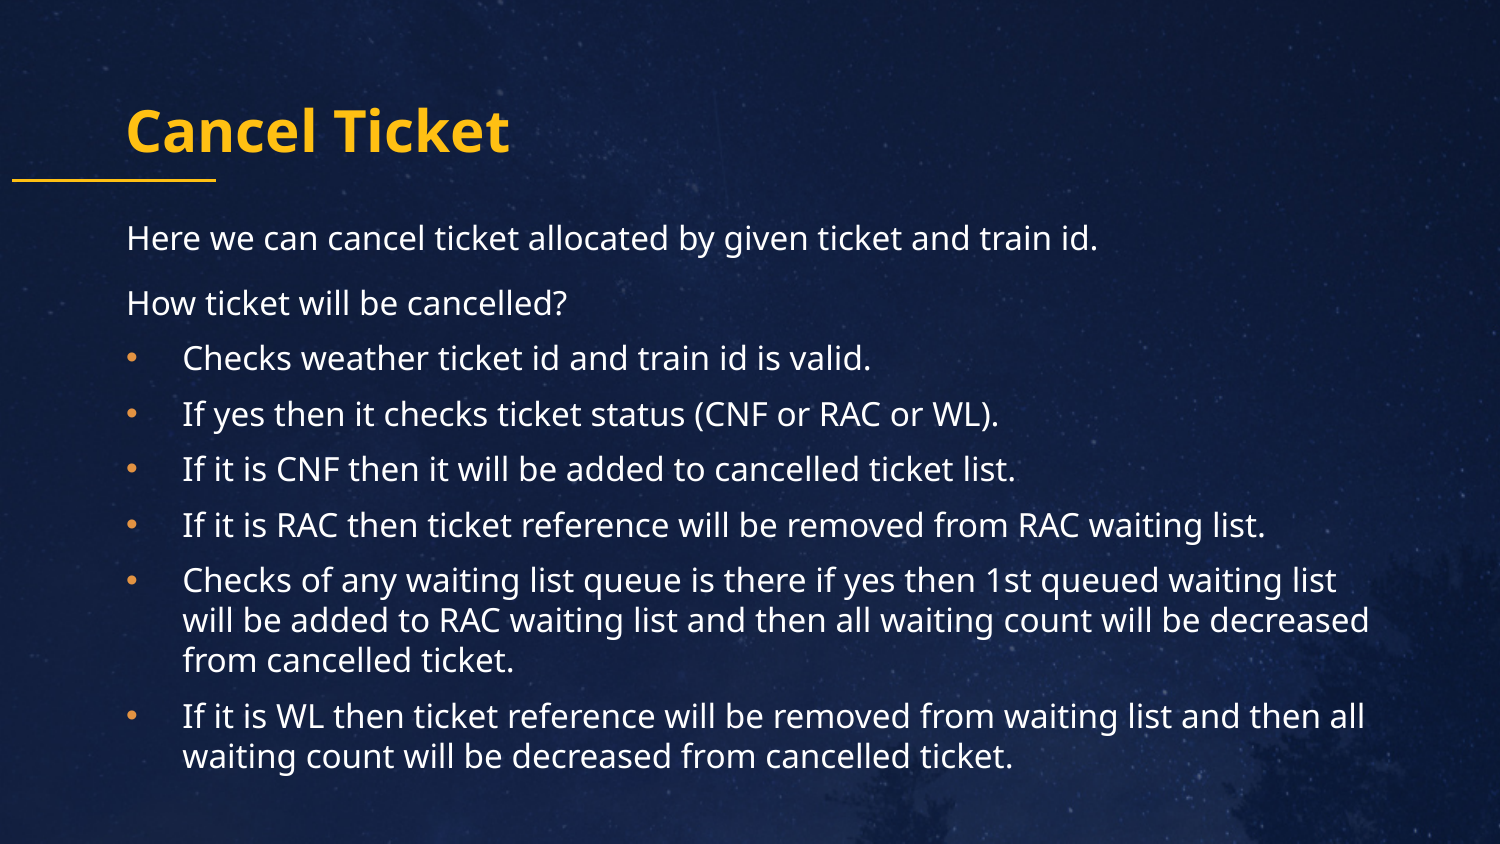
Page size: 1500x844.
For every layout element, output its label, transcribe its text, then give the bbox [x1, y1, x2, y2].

list Here we can cancel ticket allocated by given ticket and train id. How ticket will be cancelled? Checks weather ticket id and train id is valid. If yes then it checks ticket status (CNF or RAC or WL). If it is CNF then it will be added to cancelled ticket list. If it is RAC then ticket reference will be removed from RAC waiting list. Checks of any waiting list queue is there if yes then 1st queued waiting list will be added to RAC waiting list and then all waiting count will be decreased from cancelled ticket. If it is WL then ticket reference will be removed from waiting list and then all waiting count will be decreased from cancelled ticket. [110, 201, 1391, 819]
picture [0, 0, 1500, 844]
title Cancel Ticket [110, 78, 1390, 172]
